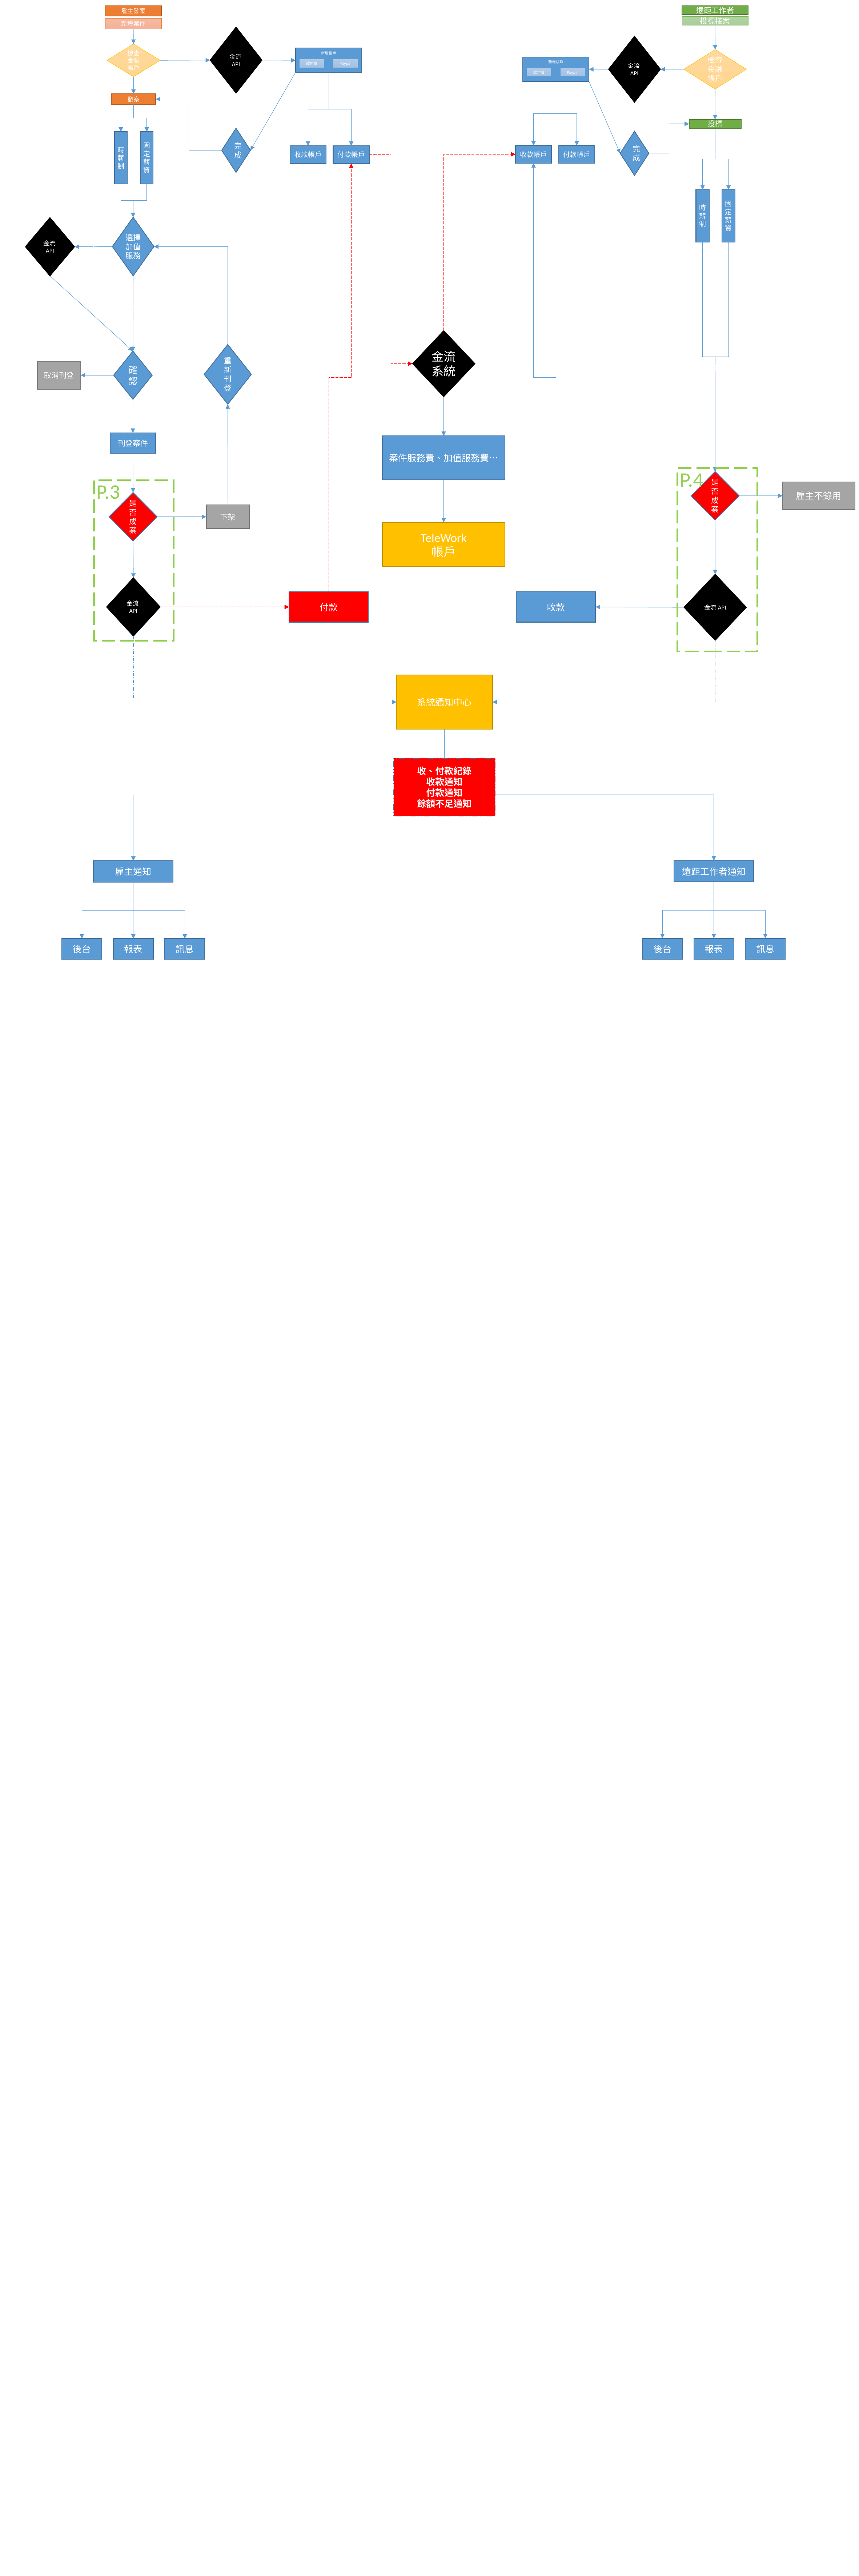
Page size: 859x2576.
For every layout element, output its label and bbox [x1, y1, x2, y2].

text_box [25, 5, 855, 960]
